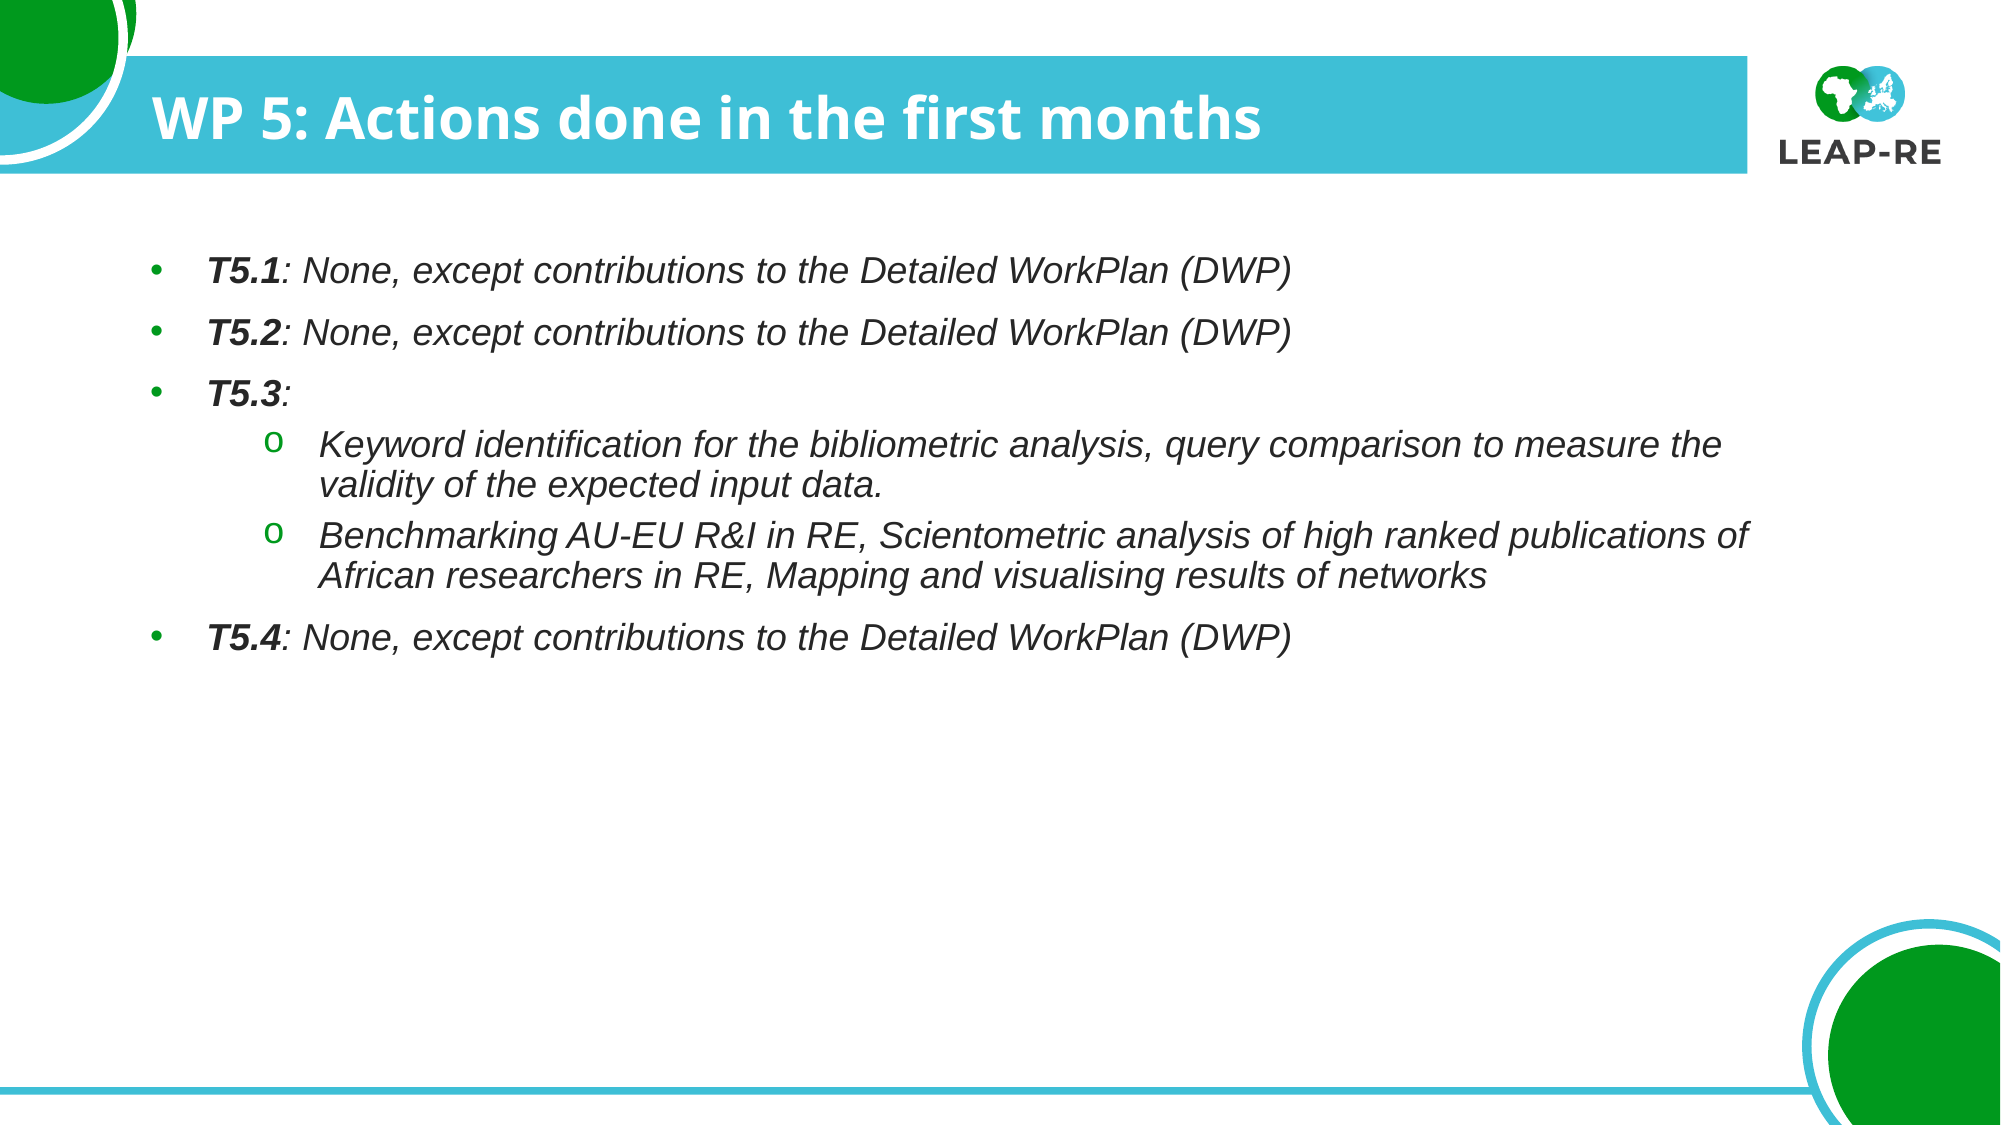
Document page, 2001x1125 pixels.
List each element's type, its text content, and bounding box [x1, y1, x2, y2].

list T5.1: None, except contributions to the Detailed WorkPlan (DWP) T5.2: None, except contributions to the Detailed WorkPlan (DWP) T5.3: Keyword identification for the bibliometric analysis, query comparison to measure the validity of the expected input data. Benchmarking AU-EU R&I in RE, Scientometric analysis of high ranked publications of African researchers in RE, Mapping and visualising results of networks T5.4: None, except contributions to the Detailed WorkPlan (DWP) [135, 243, 1830, 897]
picture [1777, 63, 1943, 166]
title WP 5: Actions done in the first months [137, 74, 1769, 168]
